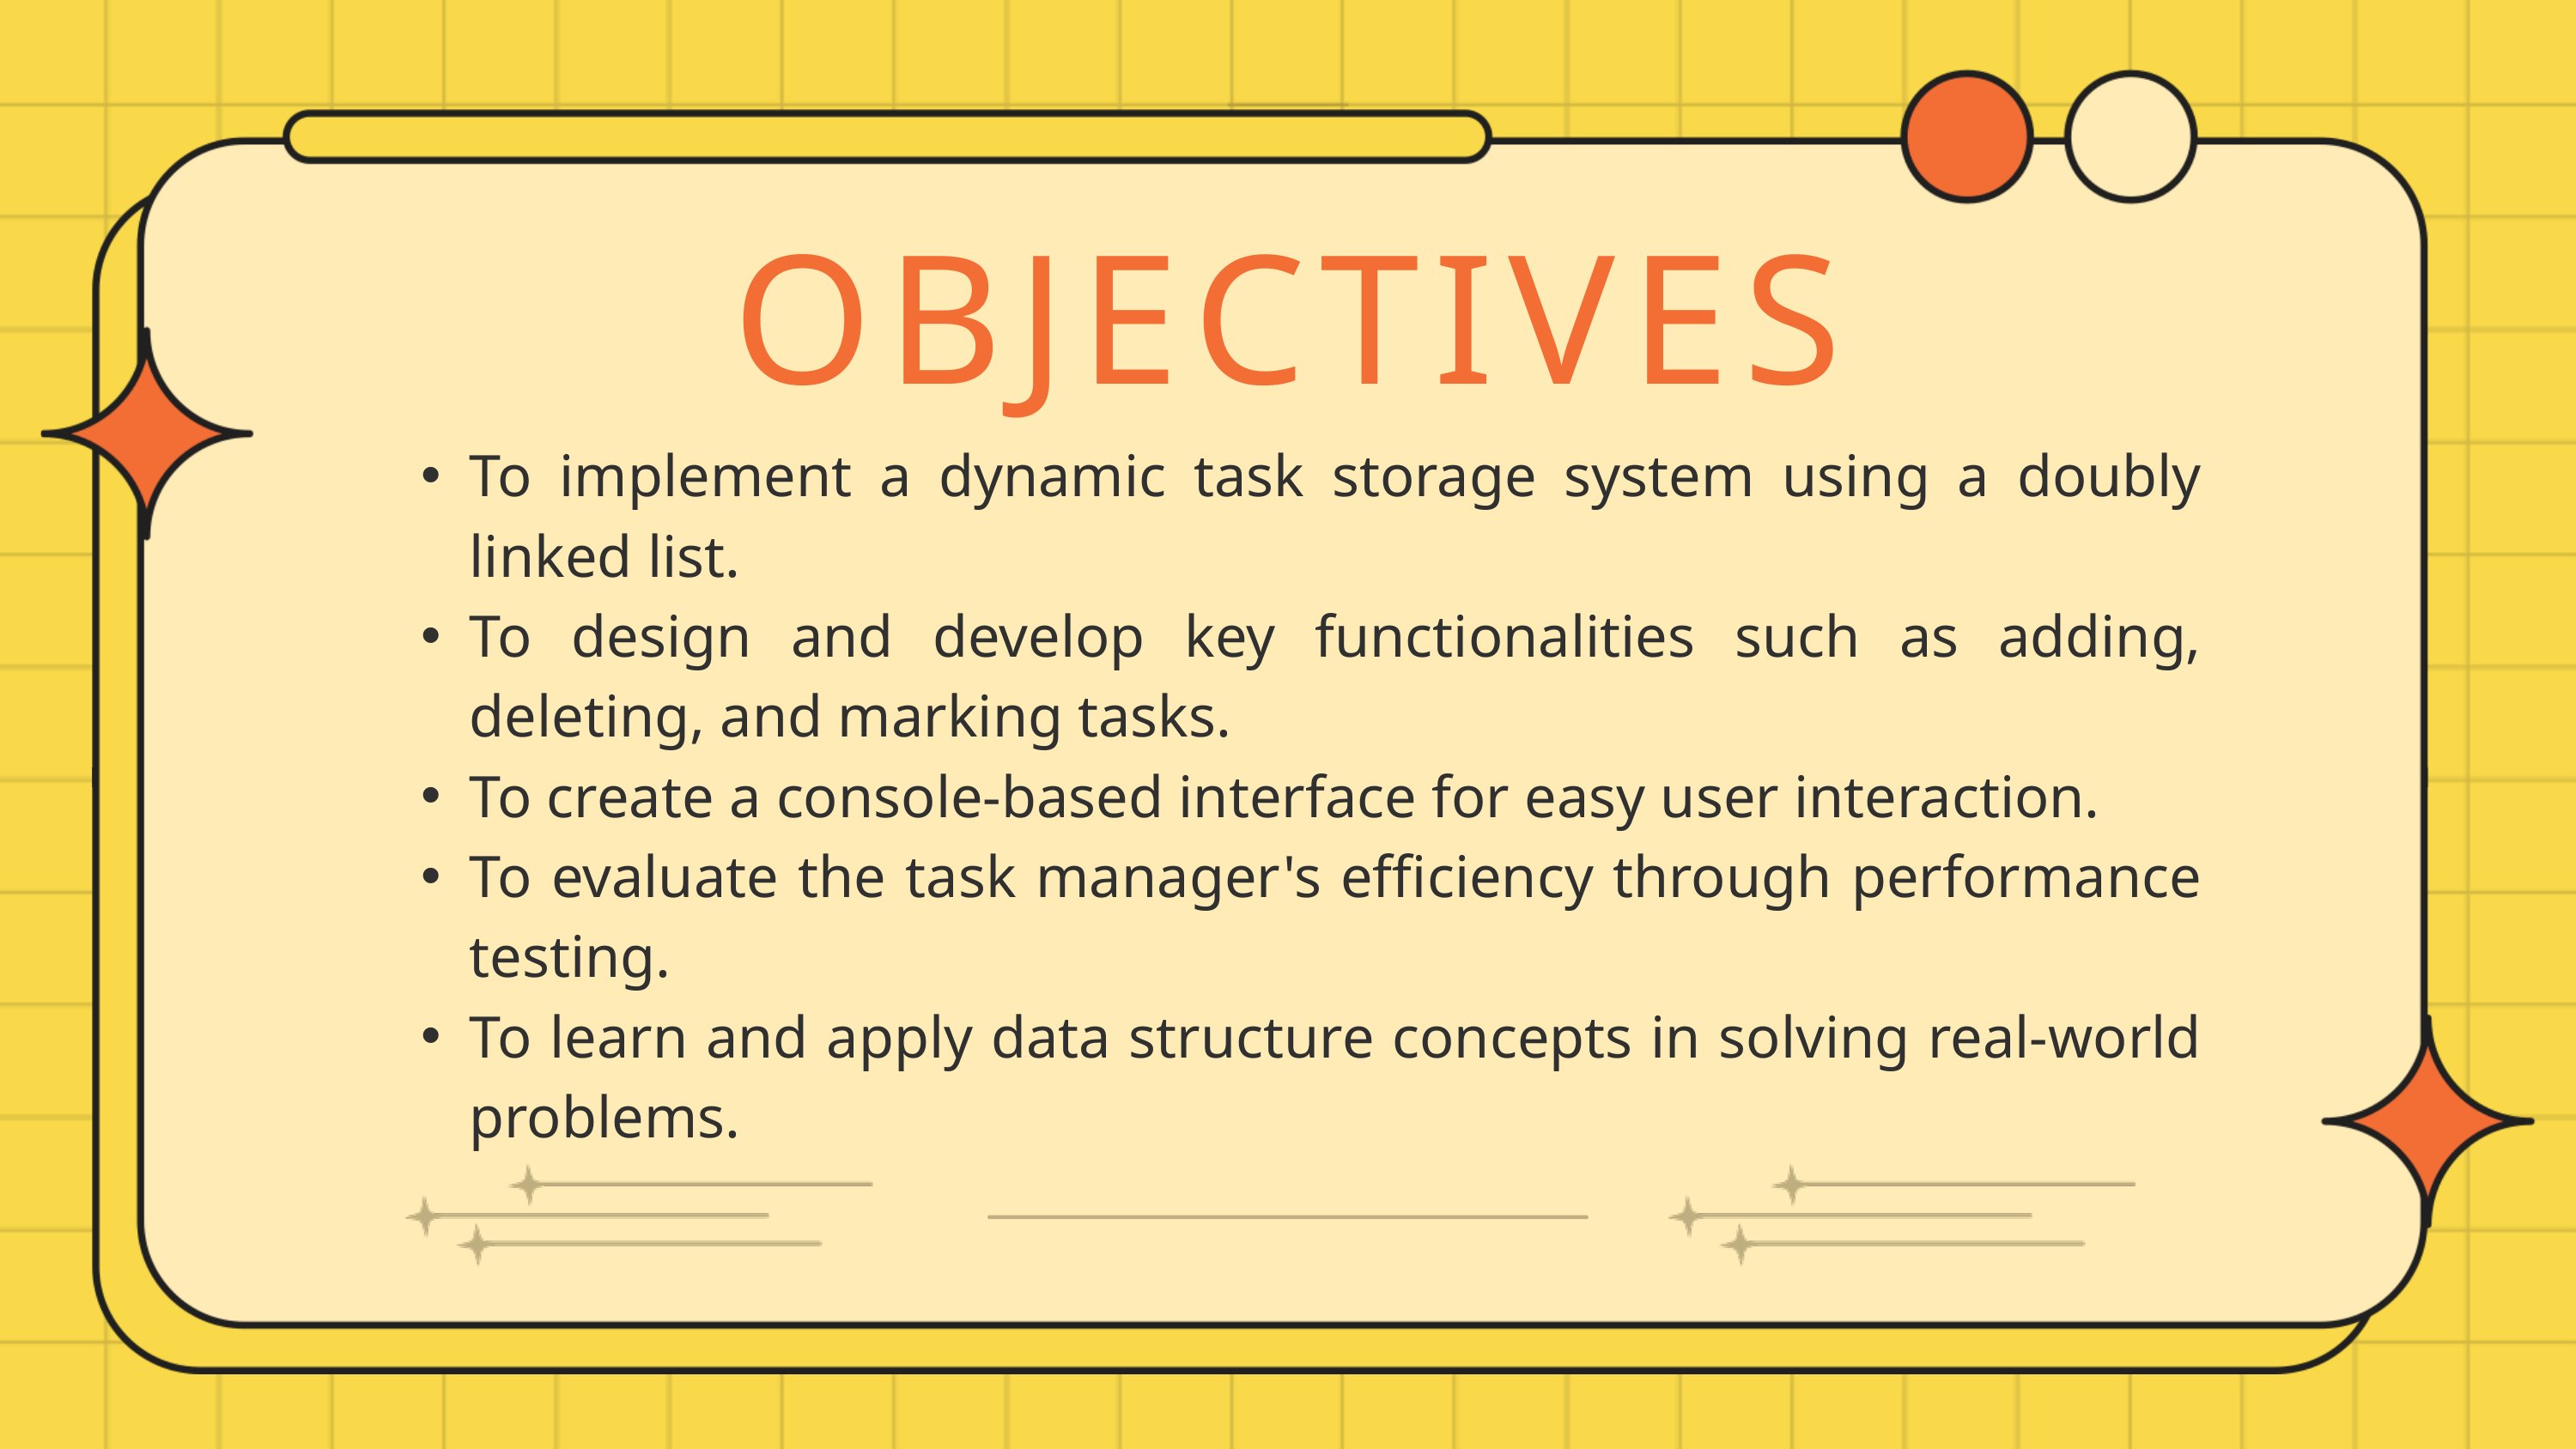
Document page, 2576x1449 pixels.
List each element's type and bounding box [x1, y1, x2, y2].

text_box [40, 50, 2536, 1374]
text_box [0, 0, 2576, 1449]
